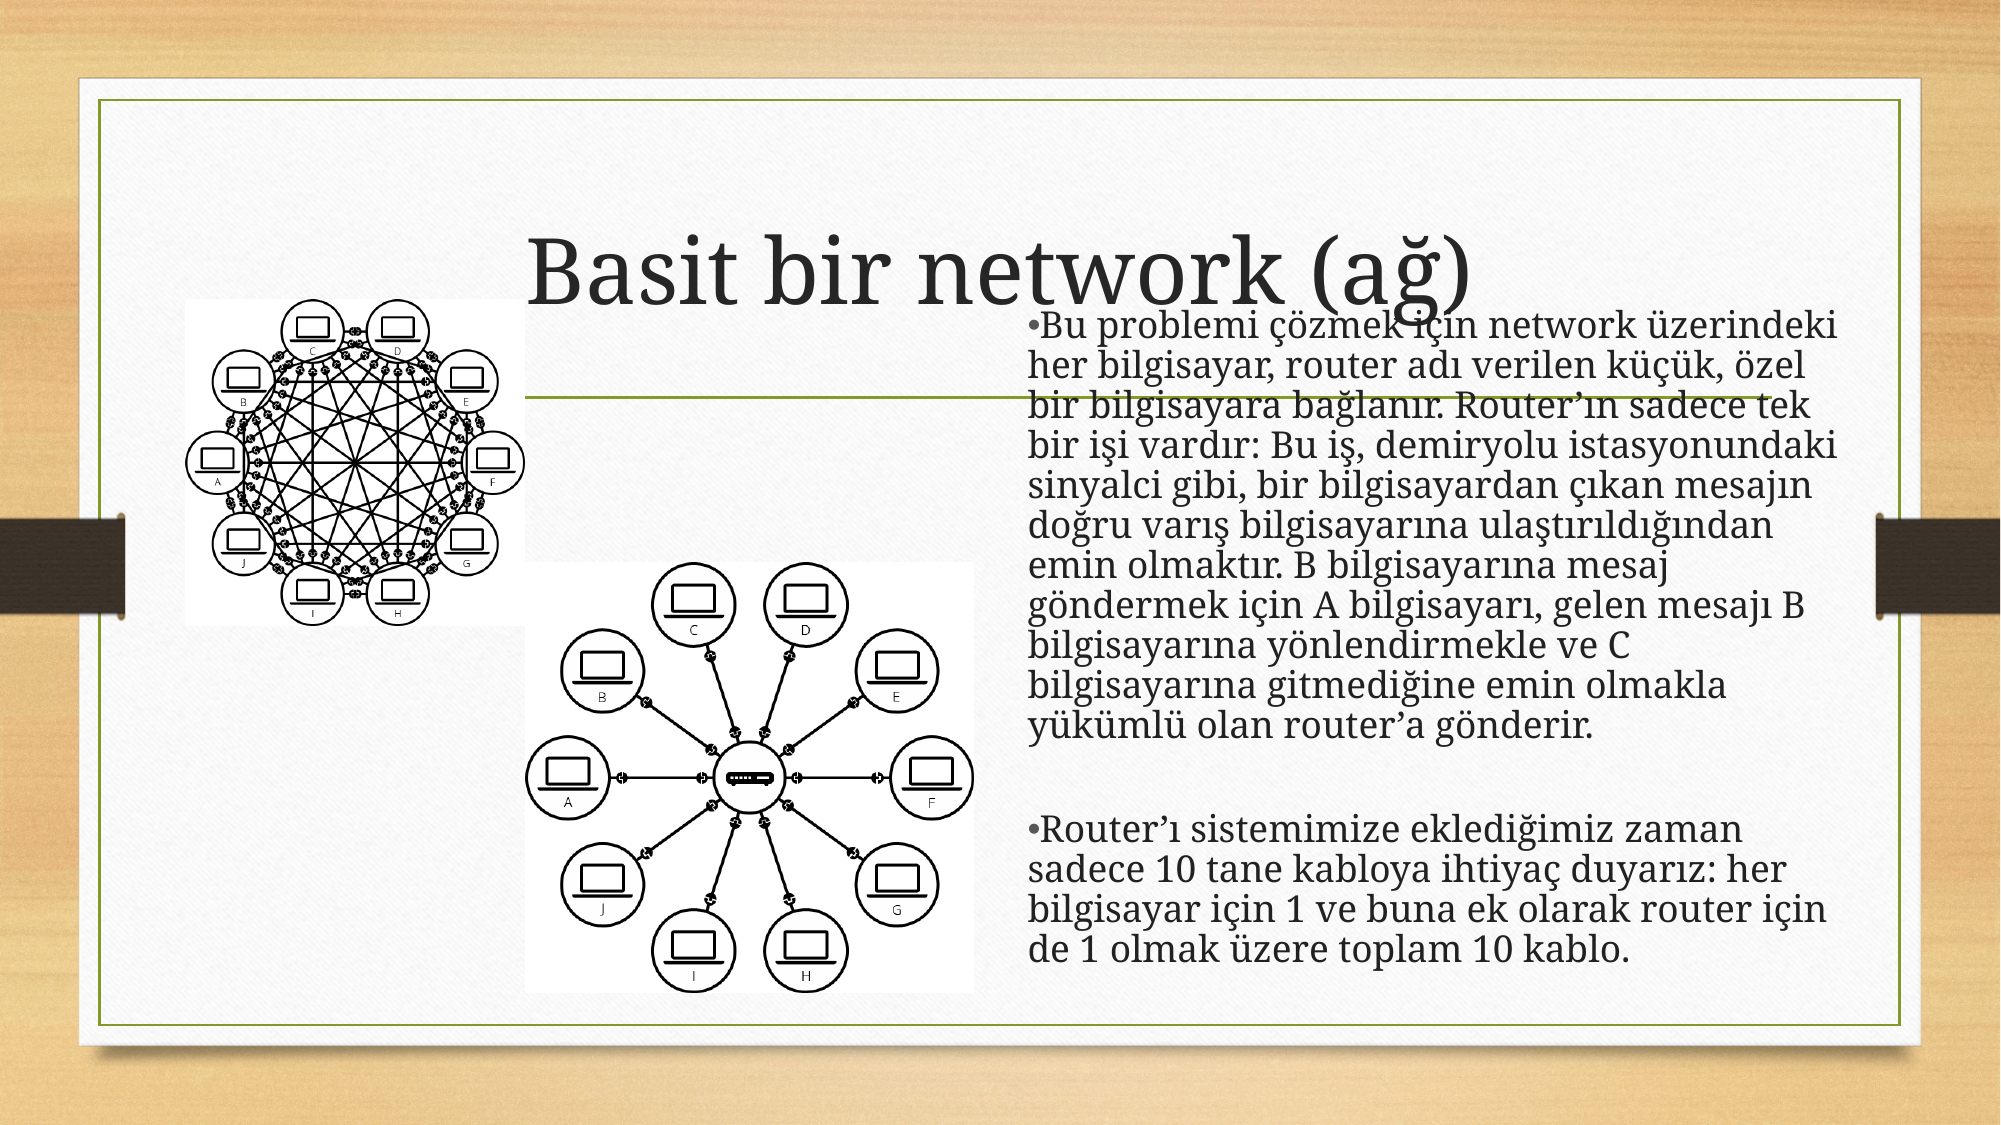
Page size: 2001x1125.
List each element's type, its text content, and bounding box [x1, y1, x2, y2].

text_box Bu problemi çözmek için network üzerindeki her bilgisayar, router adı verilen küçük, özel bir bilgisayara bağlanır. Router’ın sadece tek bir işi vardır: Bu iş, demiryolu istasyonundaki sinyalci gibi, bir bilgisayardan çıkan mesajın doğru varış bilgisayarına ulaştırıldığından emin olmaktır. B bilgisayarına mesaj göndermek için A bilgisayarı, gelen mesajı B bilgisayarına yönlendirmekle ve C bilgisayarına gitmediğine emin olmakla yükümlü olan router’a gönderir. Router’ı sistemimize eklediğimiz zaman sadece 10 tane kabloya ihtiyaç duyarız: her bilgisayar için 1 ve buna ek olarak router için de 1 olmak üzere toplam 10 kablo. [1012, 299, 1863, 1014]
title Basit bir network (ağ) [212, 161, 1788, 375]
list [185, 299, 526, 626]
picture [0, 0, 2001, 1125]
